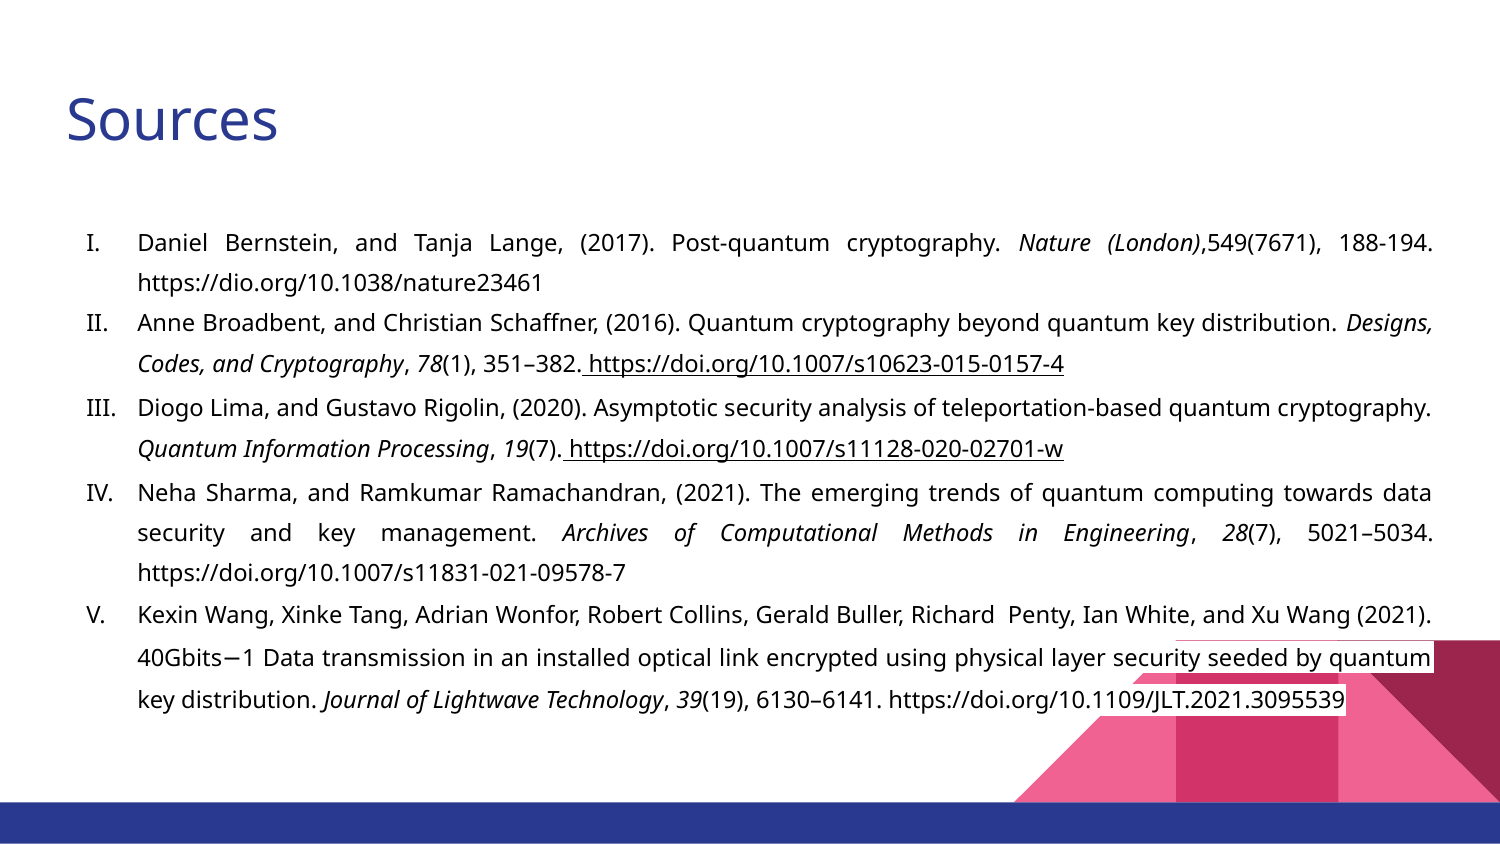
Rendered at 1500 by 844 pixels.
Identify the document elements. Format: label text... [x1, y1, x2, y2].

list Daniel Bernstein, and Tanja Lange, (2017). Post-quantum cryptography. Nature (London),549(7671), 188-194. https://dio.org/10.1038/nature23461 Anne Broadbent, and Christian Schaffner, (2016). Quantum cryptography beyond quantum key distribution. Designs, Codes, and Cryptography, 78(1), 351–382. https://doi.org/10.1007/s10623-015-0157-4 Diogo Lima, and Gustavo Rigolin, (2020). Asymptotic security analysis of teleportation-based quantum cryptography. Quantum Information Processing, 19(7). https://doi.org/10.1007/s11128-020-02701-w Neha Sharma, and Ramkumar Ramachandran, (2021). The emerging trends of quantum computing towards data security and key management. Archives of Computational Methods in Engineering, 28(7), 5021–5034. https://doi.org/10.1007/s11831-021-09578-7 Kexin Wang, Xinke Tang, Adrian Wonfor, Robert Collins, Gerald Buller, Richard Penty, Ian White, and Xu Wang (2021). 40Gbits−1 Data transmission in an installed optical link encrypted using physical layer security seeded by quantum key distribution. Journal of Lightwave Technology, 39(19), 6130–6141. https://doi.org/10.1109/JLT.2021.3095539 [51, 201, 1449, 750]
title Sources [51, 67, 1449, 167]
